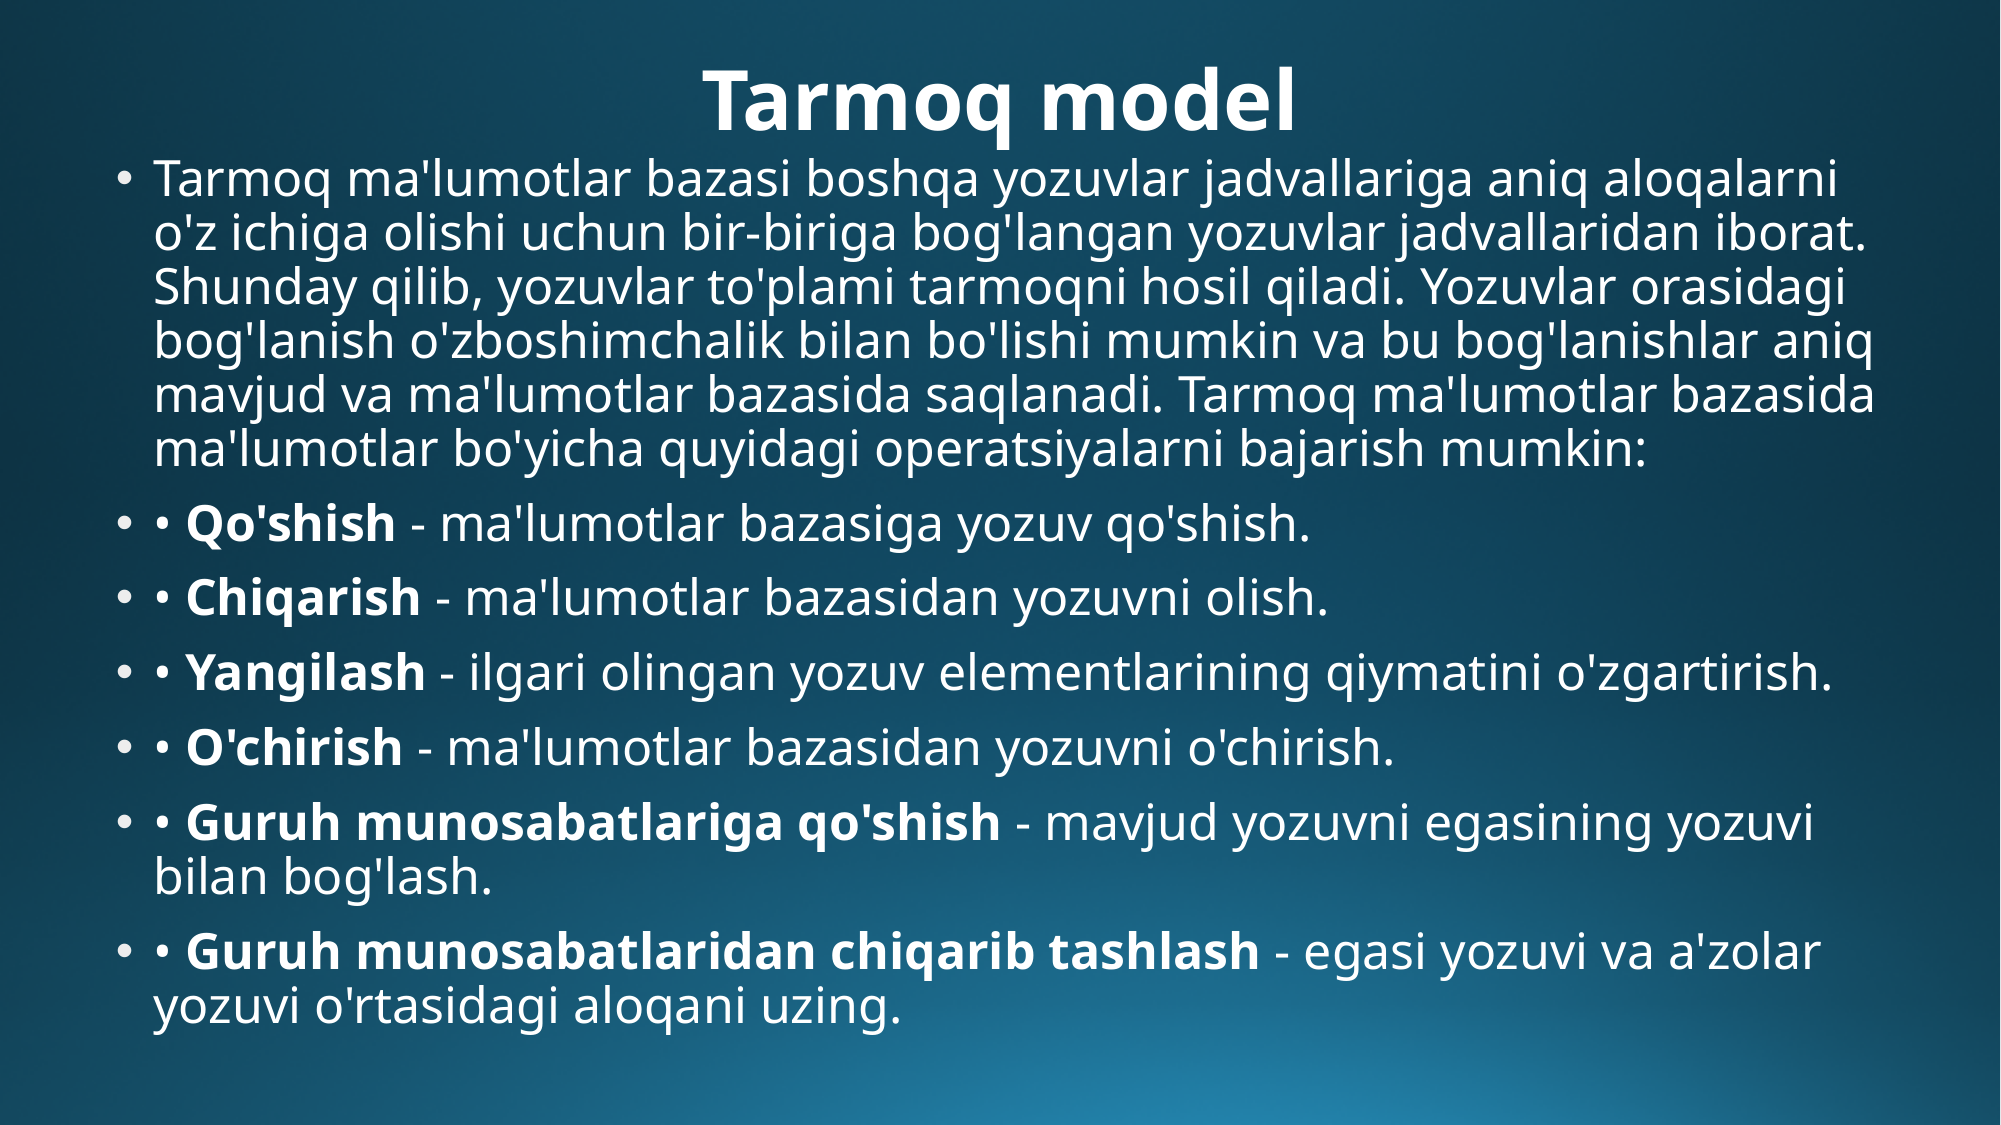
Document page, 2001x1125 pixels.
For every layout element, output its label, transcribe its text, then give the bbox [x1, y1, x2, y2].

title Tarmoq model [137, 62, 1863, 145]
list Tarmoq ma'lumotlar bazasi boshqa yozuvlar jadvallariga aniq aloqalarni o'z ichiga olishi uchun bir-biriga bog'langan yozuvlar jadvallaridan iborat. Shunday qilib, yozuvlar to'plami tarmoqni hosil qiladi. Yozuvlar orasidagi bog'lanish o'zboshimchalik bilan bo'lishi mumkin va bu bog'lanishlar aniq mavjud va ma'lumotlar bazasida saqlanadi. Tarmoq ma'lumotlar bazasida ma'lumotlar bo'yicha quyidagi operatsiyalarni bajarish mumkin: • Qo'shish - ma'lumotlar bazasiga yozuv qo'shish. • Chiqarish - ma'lumotlar bazasidan yozuvni olish. • Yangilash - ilgari olingan yozuv elementlarining qiymatini o'zgartirish. • O'chirish - ma'lumotlar bazasidan yozuvni o'chirish. • Guruh munosabatlariga qo'shish - mavjud yozuvni egasining yozuvi bilan bog'lash. • Guruh munosabatlaridan chiqarib tashlash - egasi yozuvi va a'zolar yozuvi o'rtasidagi aloqani uzing. [100, 145, 1900, 1093]
picture [0, 0, 2001, 1125]
